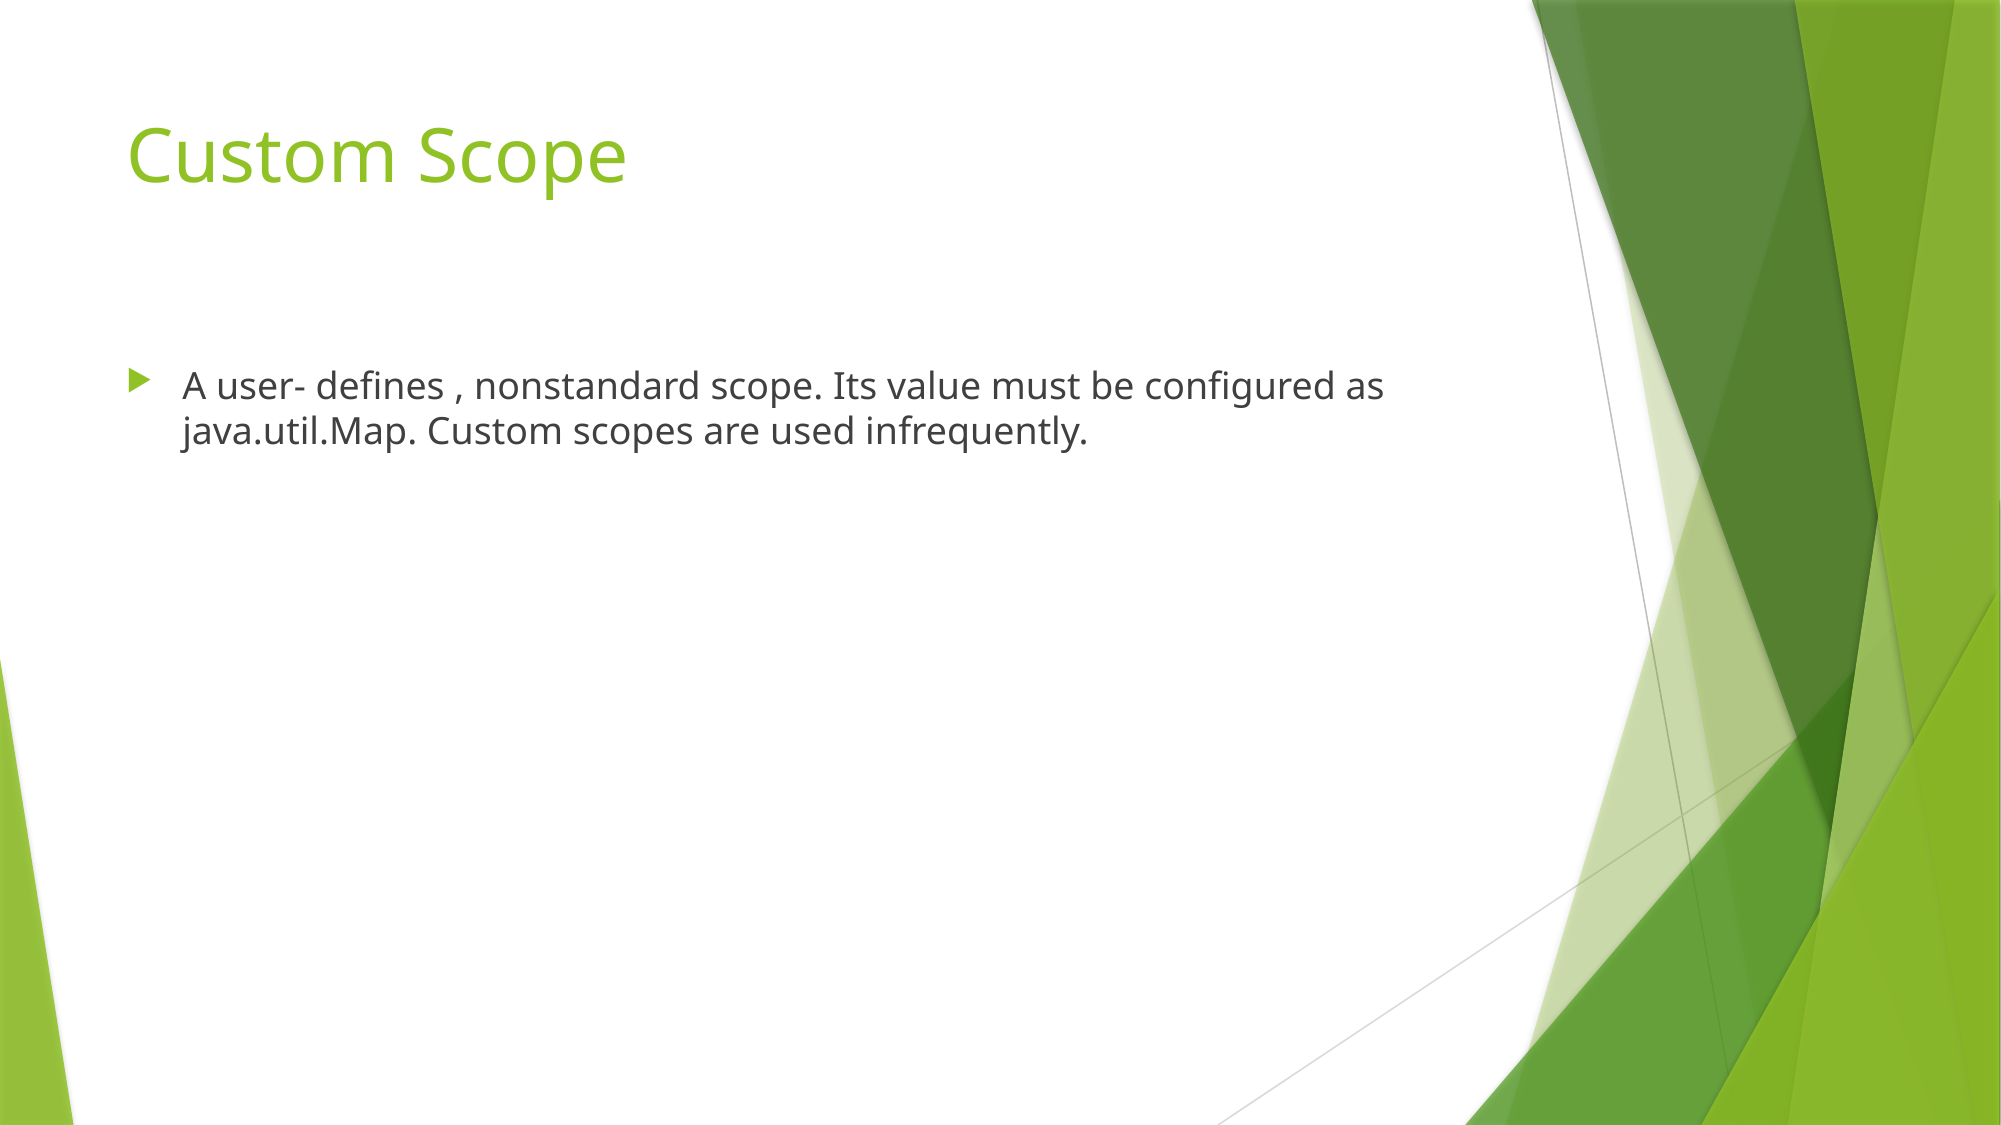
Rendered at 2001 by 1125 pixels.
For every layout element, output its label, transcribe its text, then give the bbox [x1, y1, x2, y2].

list A user- defines , nonstandard scope. Its value must be configured as java.util.Map. Custom scopes are used infrequently. [111, 354, 1522, 992]
title Custom Scope [111, 99, 1522, 317]
